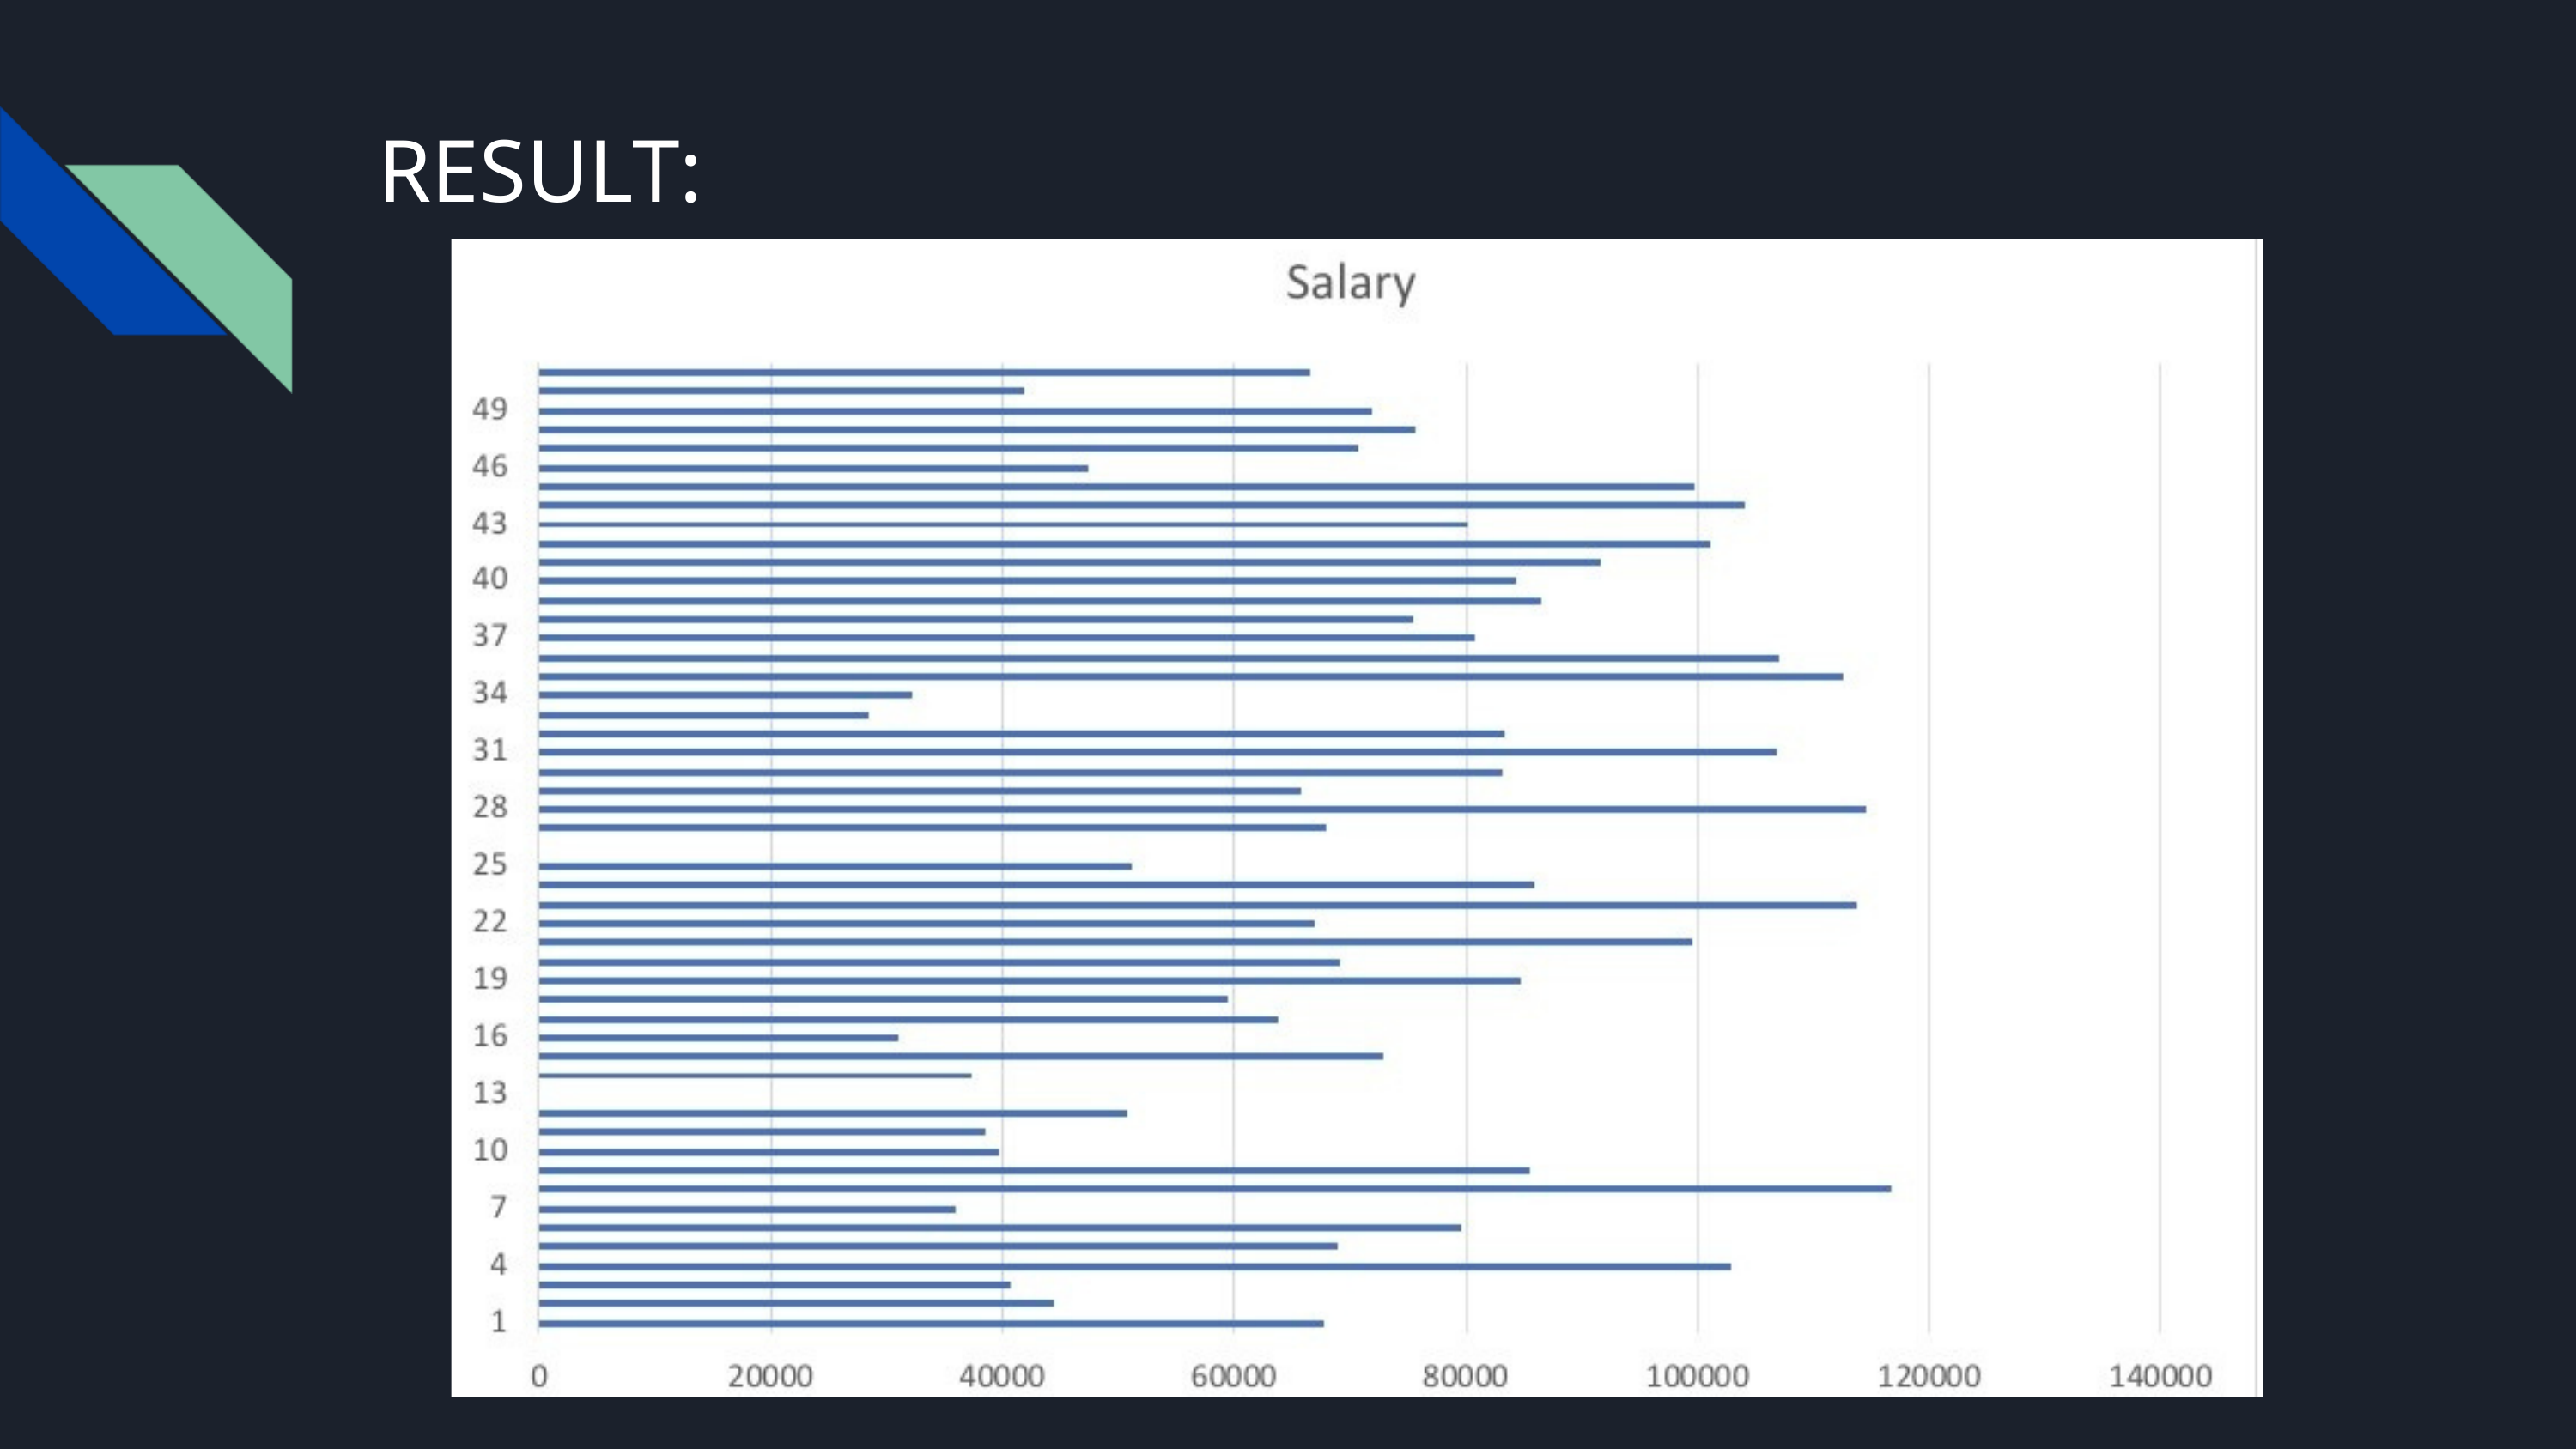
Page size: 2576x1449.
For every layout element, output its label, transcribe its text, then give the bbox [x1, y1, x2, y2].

text_box [451, 239, 2263, 1397]
text_box [0, 106, 293, 394]
text_box RESULT: [378, 126, 2336, 220]
